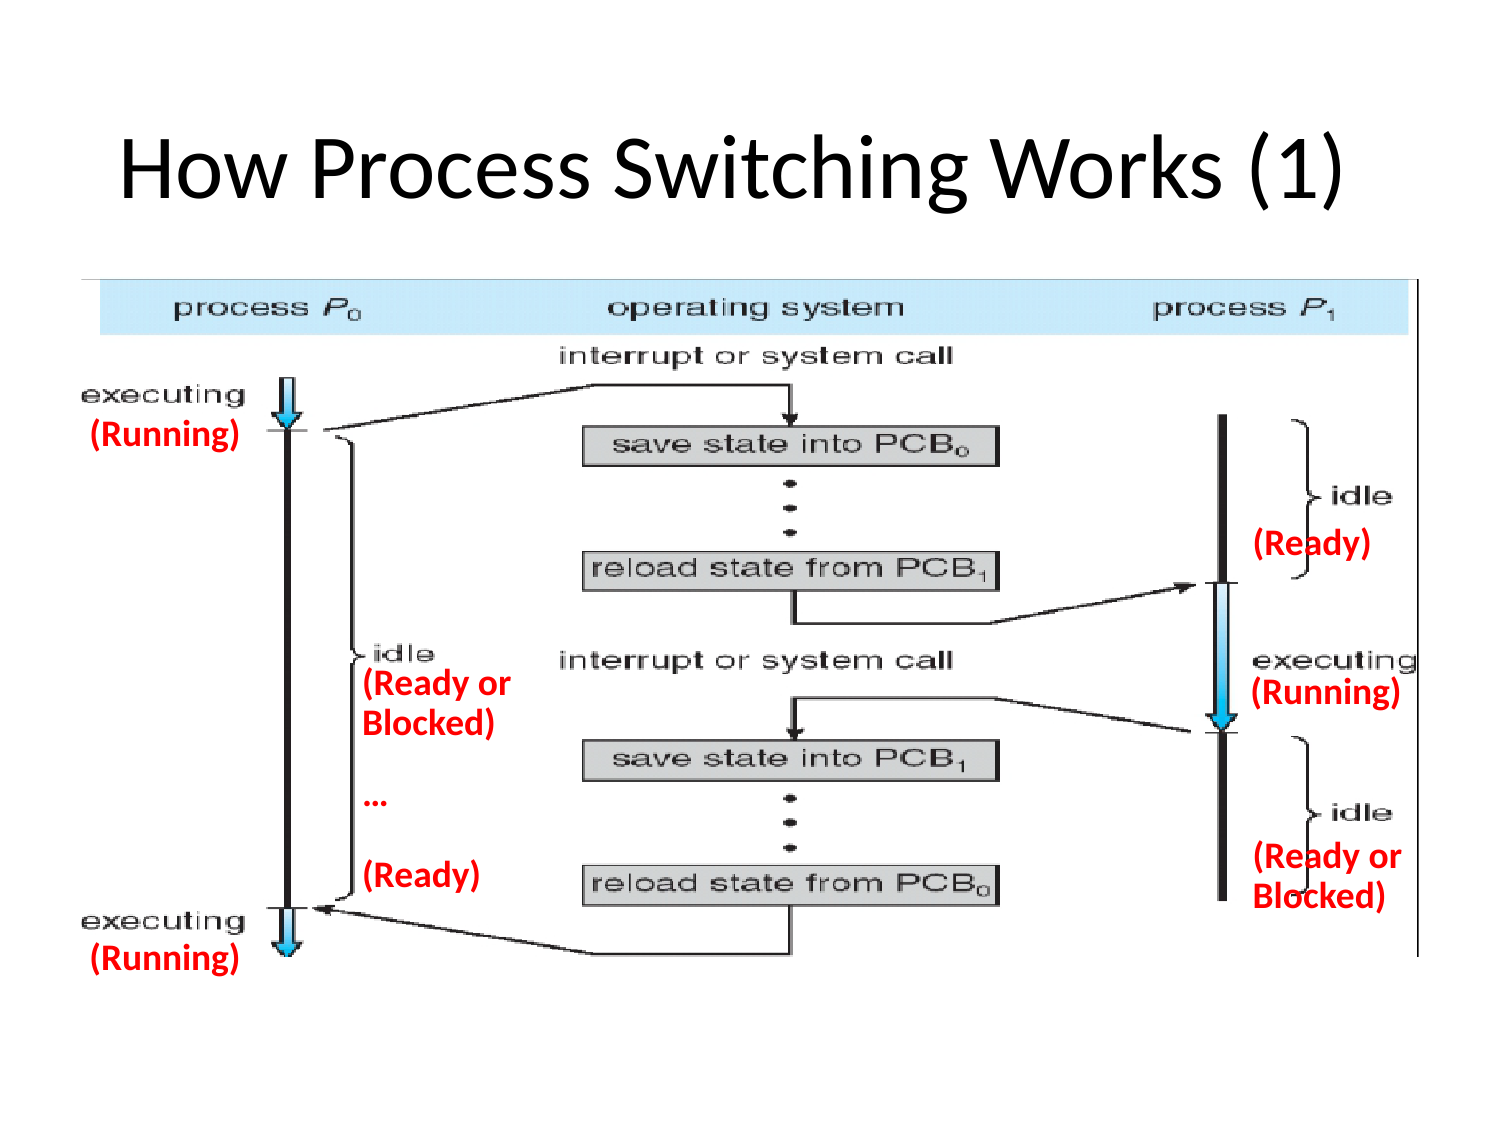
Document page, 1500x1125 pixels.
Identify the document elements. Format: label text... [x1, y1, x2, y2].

picture [80, 276, 1419, 957]
title How Process Switching Works (1) [103, 59, 1397, 275]
text_box (Running) [74, 925, 258, 986]
